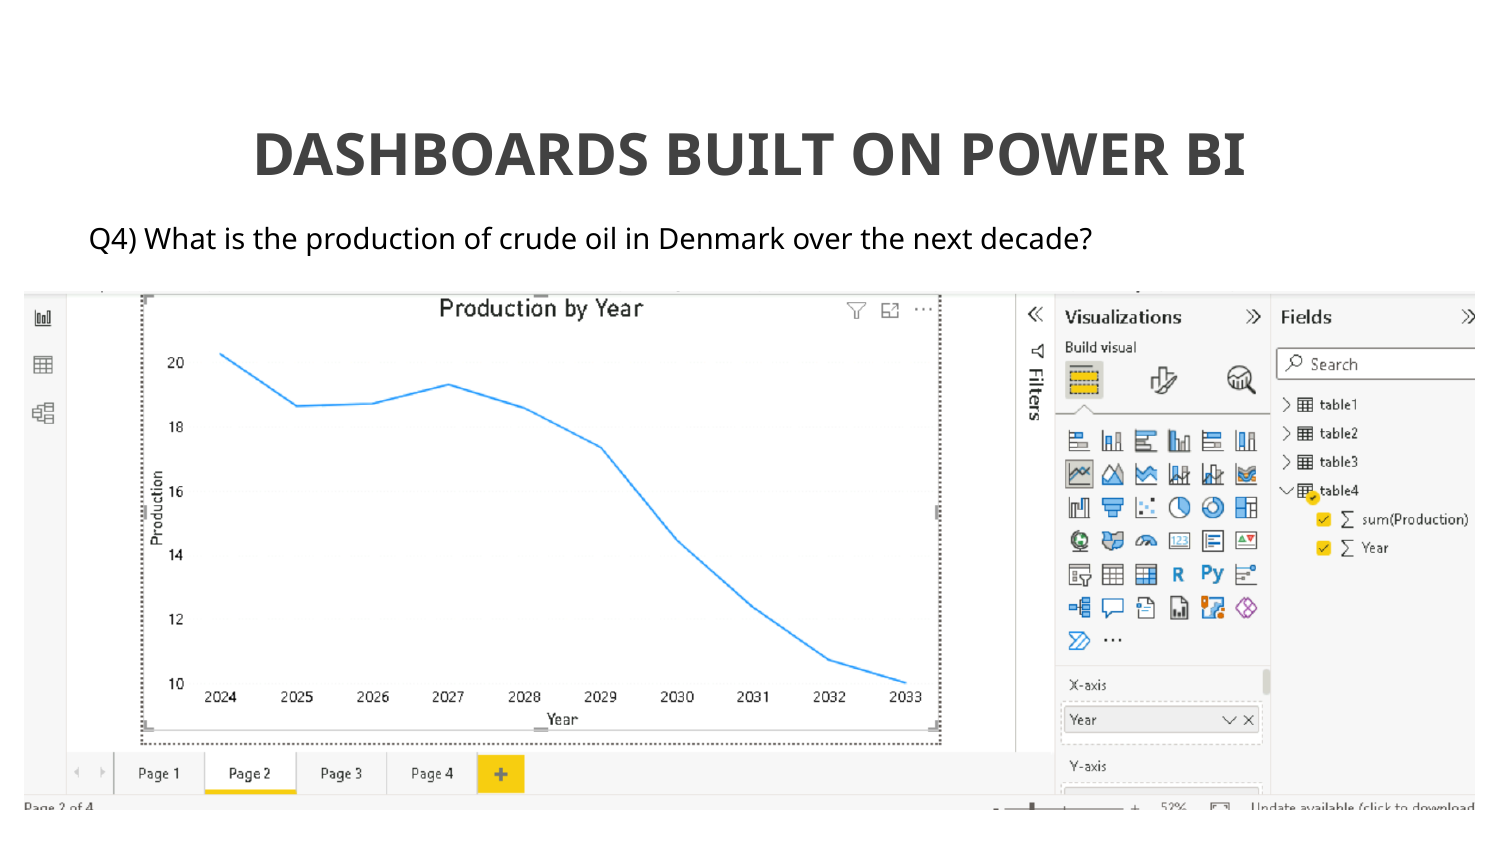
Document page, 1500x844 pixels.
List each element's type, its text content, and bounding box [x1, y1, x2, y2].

text_box Q4) What is the production of crude oil in Denmark over the next decade? [65, 205, 1258, 267]
title DASHBOARDS BUILT ON POWER BI [112, 75, 1387, 239]
picture [24, 291, 1476, 810]
